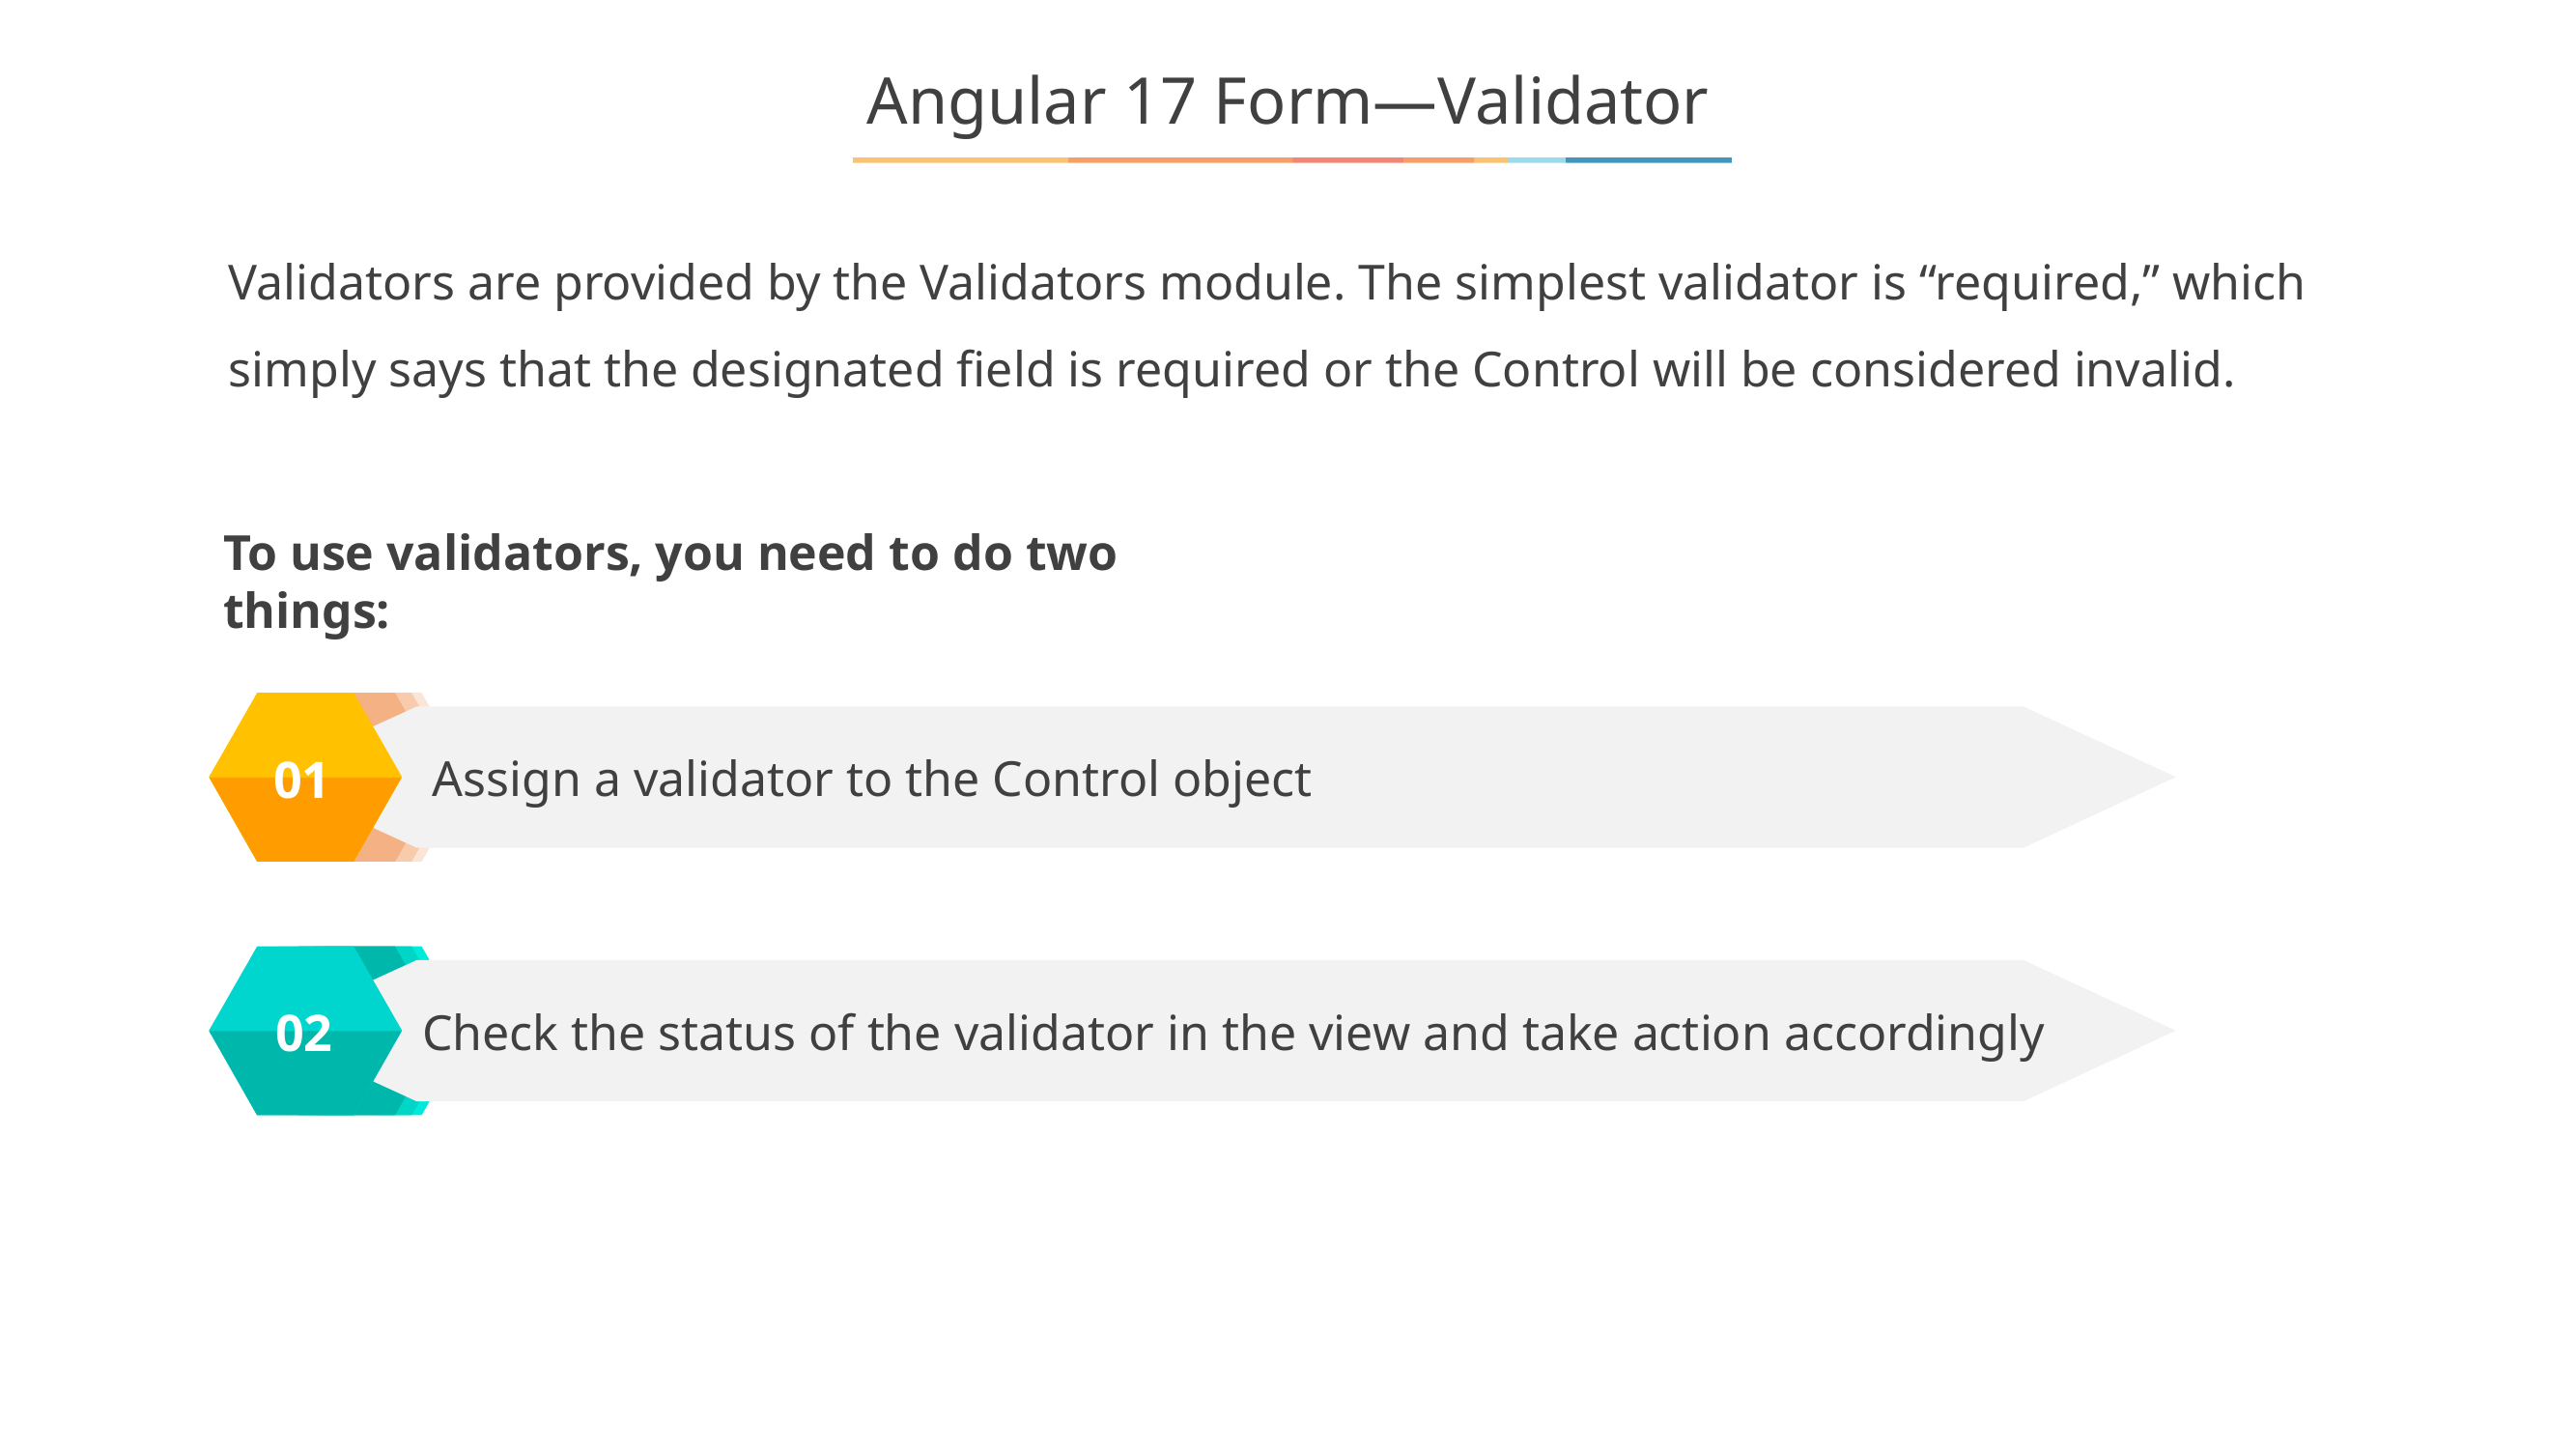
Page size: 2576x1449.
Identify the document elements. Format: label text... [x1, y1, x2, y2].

text_box To use validators, you need to do two things: [209, 515, 1311, 646]
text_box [209, 946, 2176, 1116]
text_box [209, 693, 2176, 862]
picture [853, 140, 1732, 181]
title Angular 17 Form—Validator [0, 50, 2576, 156]
text_box Validators are provided by the Validators module. The simplest validator is “required,” which simply says that the designated field is required or the Control will be considered invalid. [209, 209, 2376, 410]
